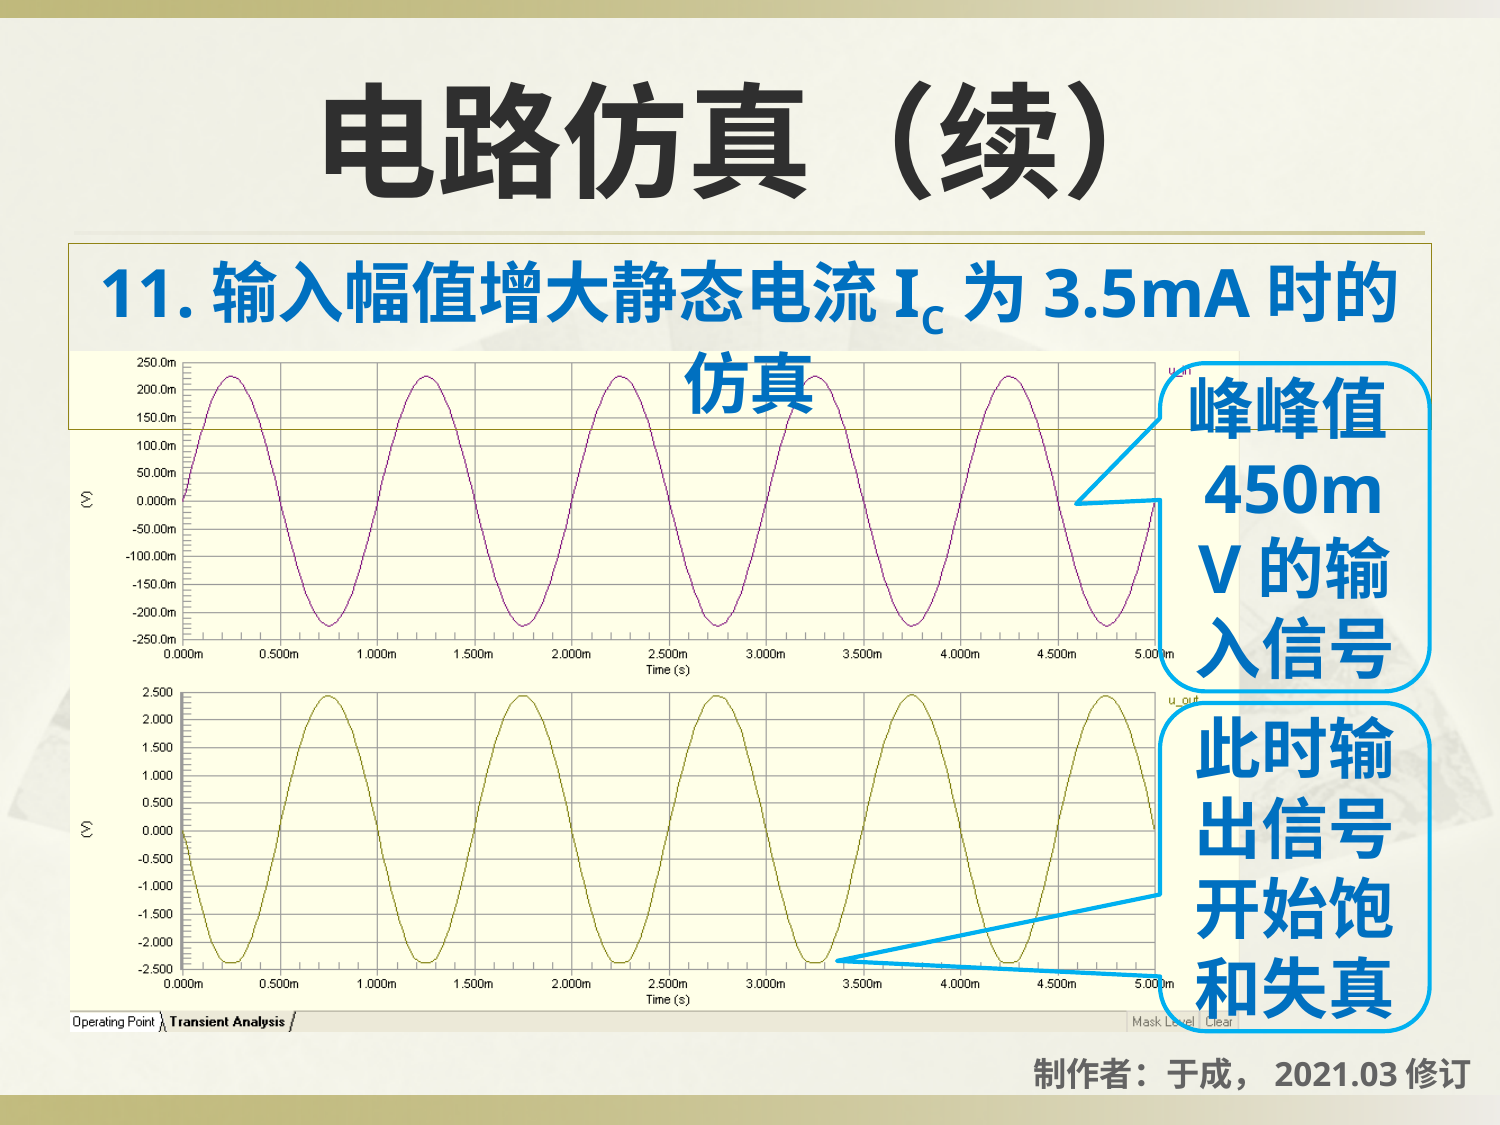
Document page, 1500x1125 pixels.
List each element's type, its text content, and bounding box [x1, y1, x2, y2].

text_box 此时输出信号开始饱和失真 [1244, 700, 1432, 1034]
picture [69, 351, 1241, 1032]
picture [1084, 366, 1241, 689]
footer 制作者：于成，2021.03修订 [874, 1050, 1487, 1097]
text_box 峰峰值450mV的输入信号 [1245, 361, 1432, 694]
text_box 11.输入幅值增大静态电流IC为3.5mA时的仿真 [68, 243, 1432, 400]
picture [863, 706, 1241, 1028]
title 电路仿真（续） [75, 45, 1425, 233]
